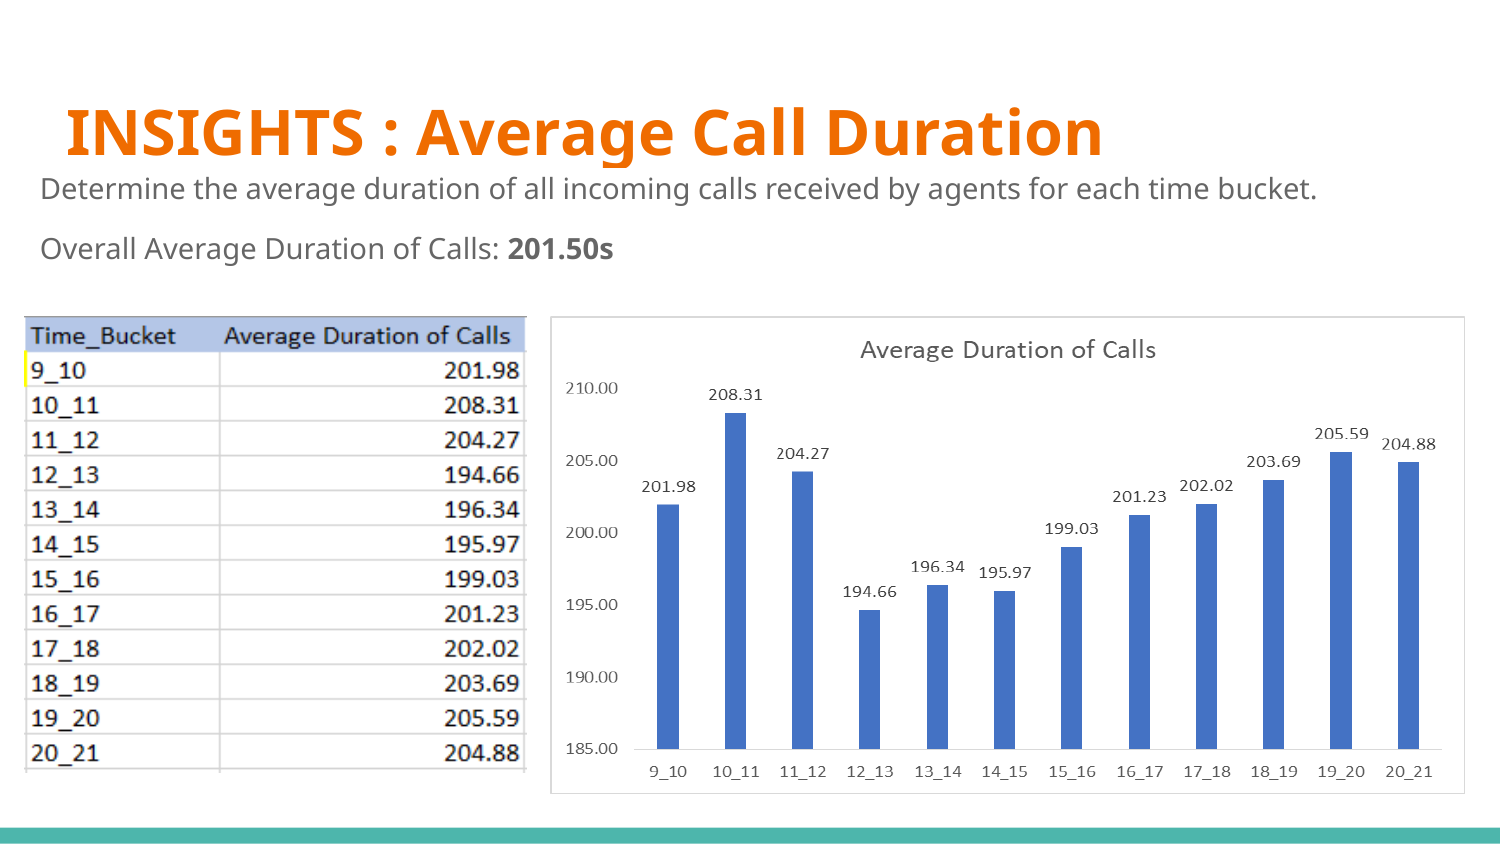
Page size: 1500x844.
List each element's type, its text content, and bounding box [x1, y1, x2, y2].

picture [550, 316, 1465, 794]
picture [24, 316, 527, 773]
list Determine the average duration of all incoming calls received by agents for each time bucket. Overall Average Duration of Calls: 201.50s [24, 150, 1449, 317]
title INSIGHTS : Average Call Duration [51, 72, 1449, 150]
